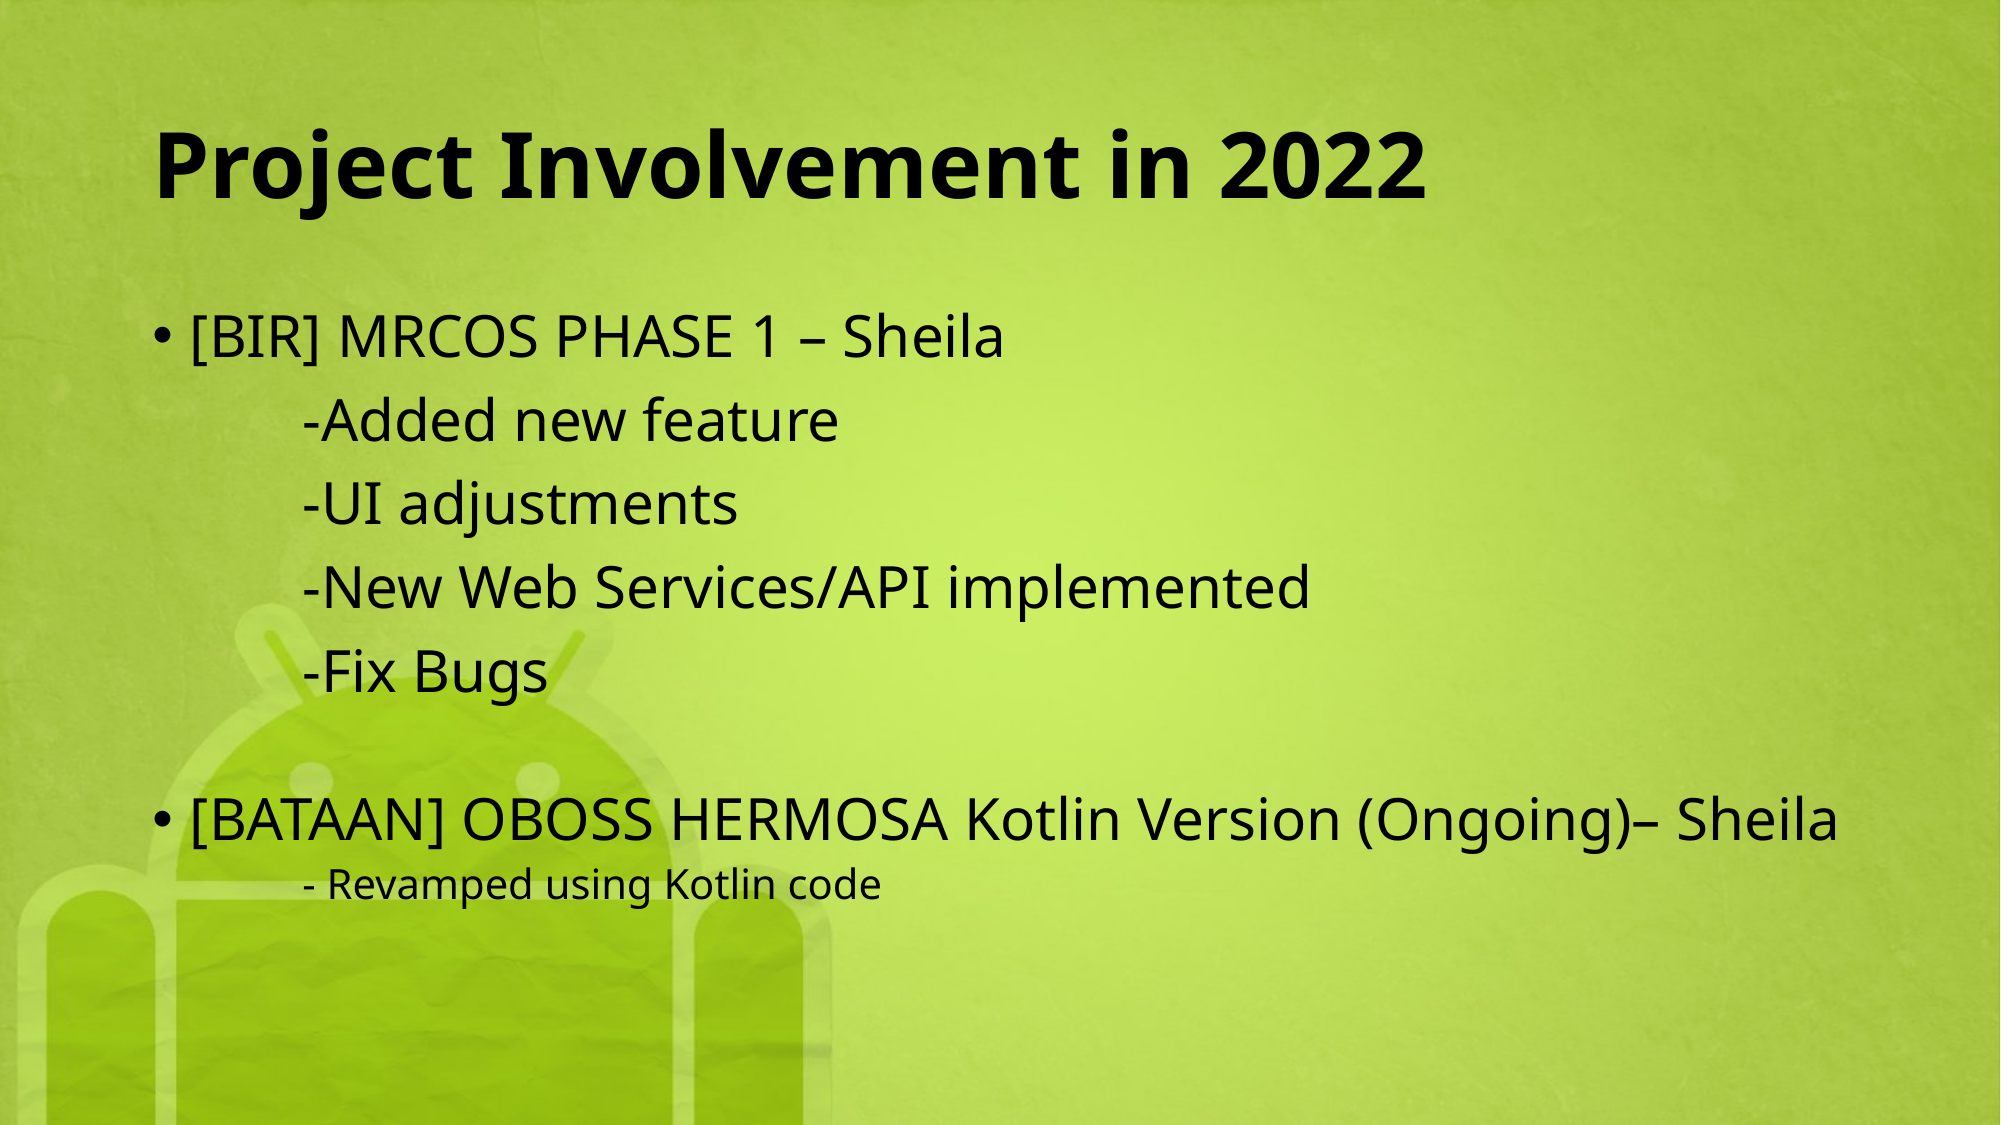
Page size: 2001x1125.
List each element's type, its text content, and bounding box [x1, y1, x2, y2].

picture [0, 0, 2001, 1125]
list [BIR] MRCOS PHASE 1 – Sheila -Added new feature -UI adjustments -New Web Services/API implemented -Fix Bugs [BATAAN] OBOSS HERMOSA Kotlin Version (Ongoing)– Sheila - Revamped using Kotlin code [137, 299, 1863, 1014]
title Project Involvement in 2022 [137, 59, 1863, 278]
